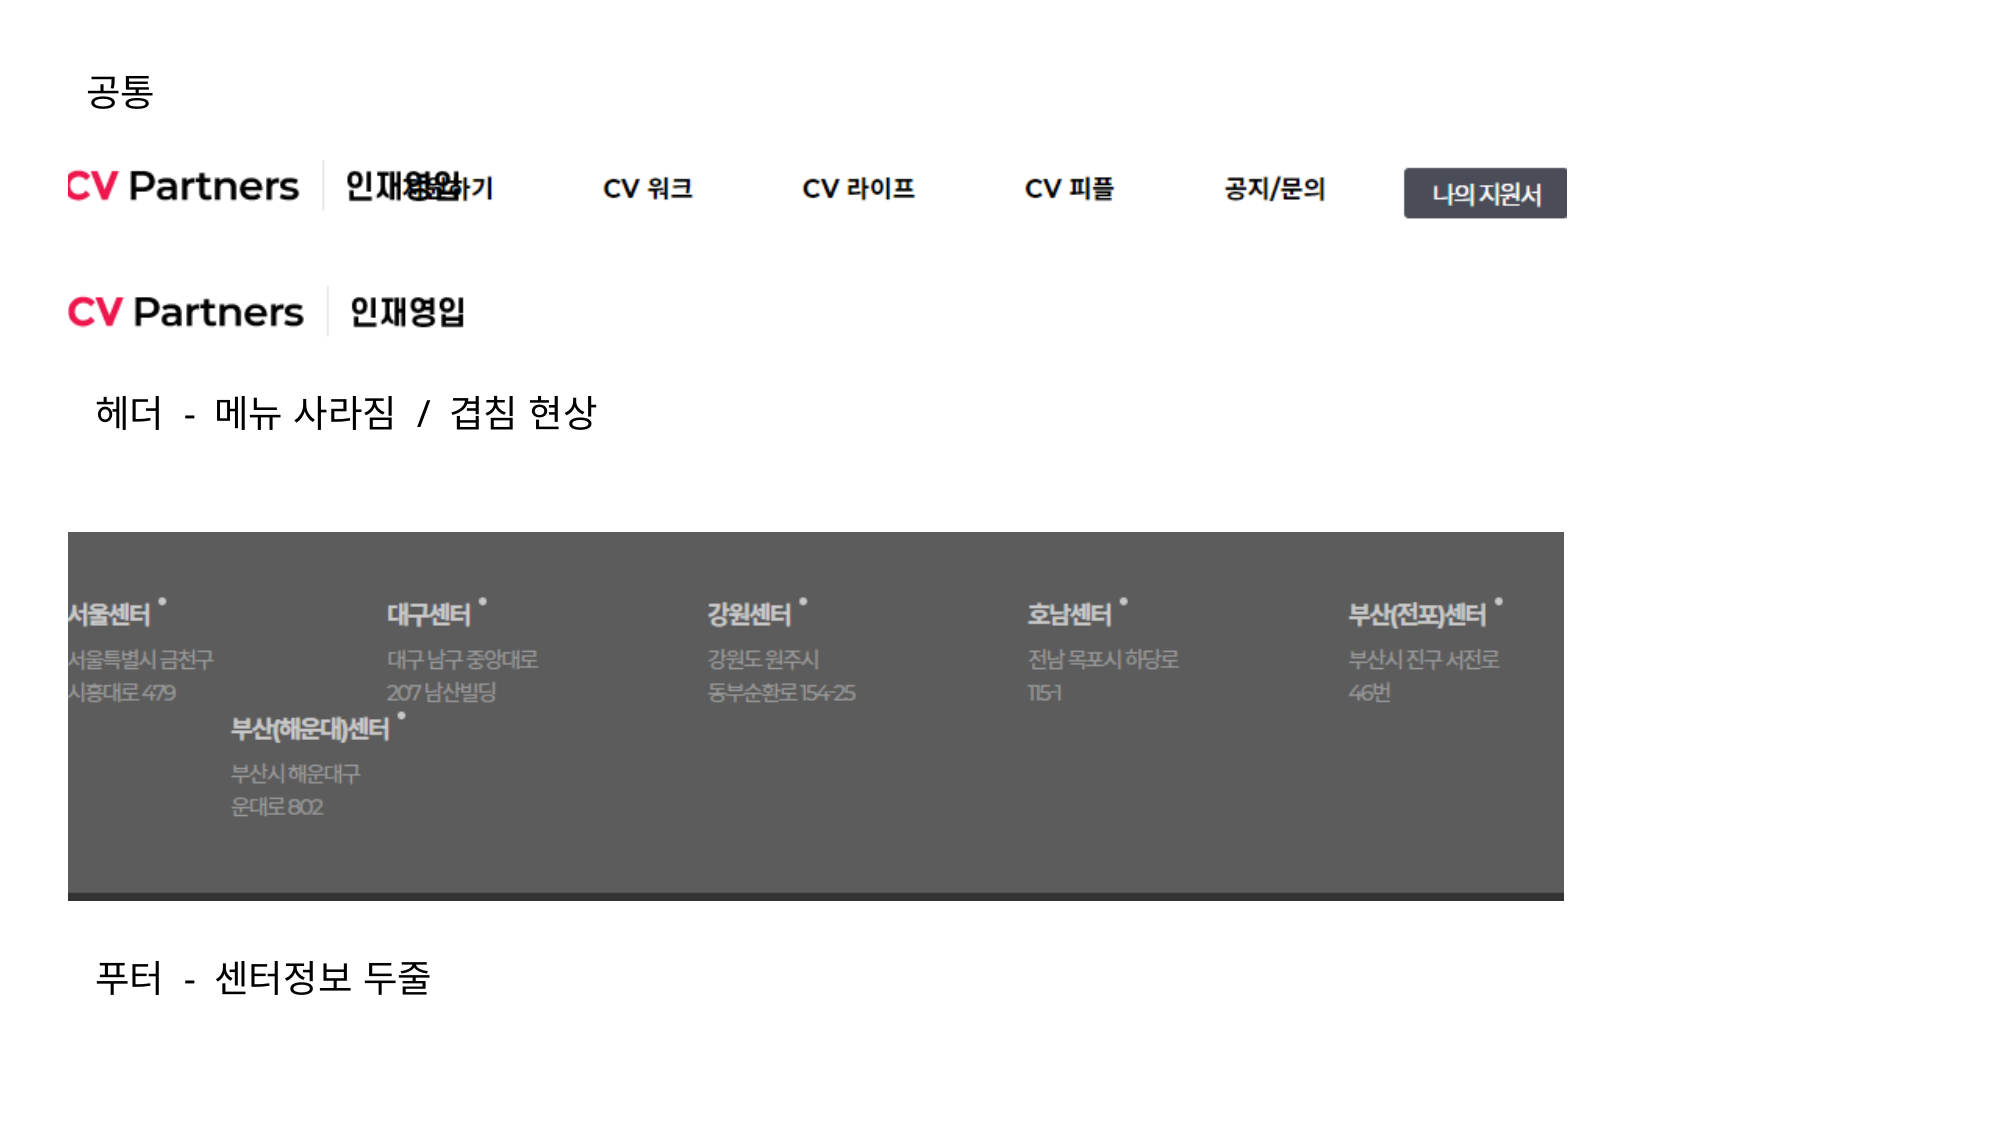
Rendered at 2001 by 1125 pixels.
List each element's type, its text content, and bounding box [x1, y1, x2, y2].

text_box 공통 [71, 61, 171, 121]
text_box 푸터 - 센터정보 두줄 [80, 947, 458, 1008]
picture [67, 121, 1567, 373]
text_box 헤더 - 메뉴 사라짐 / 겹침 현상 [80, 382, 614, 442]
picture [67, 532, 1564, 901]
